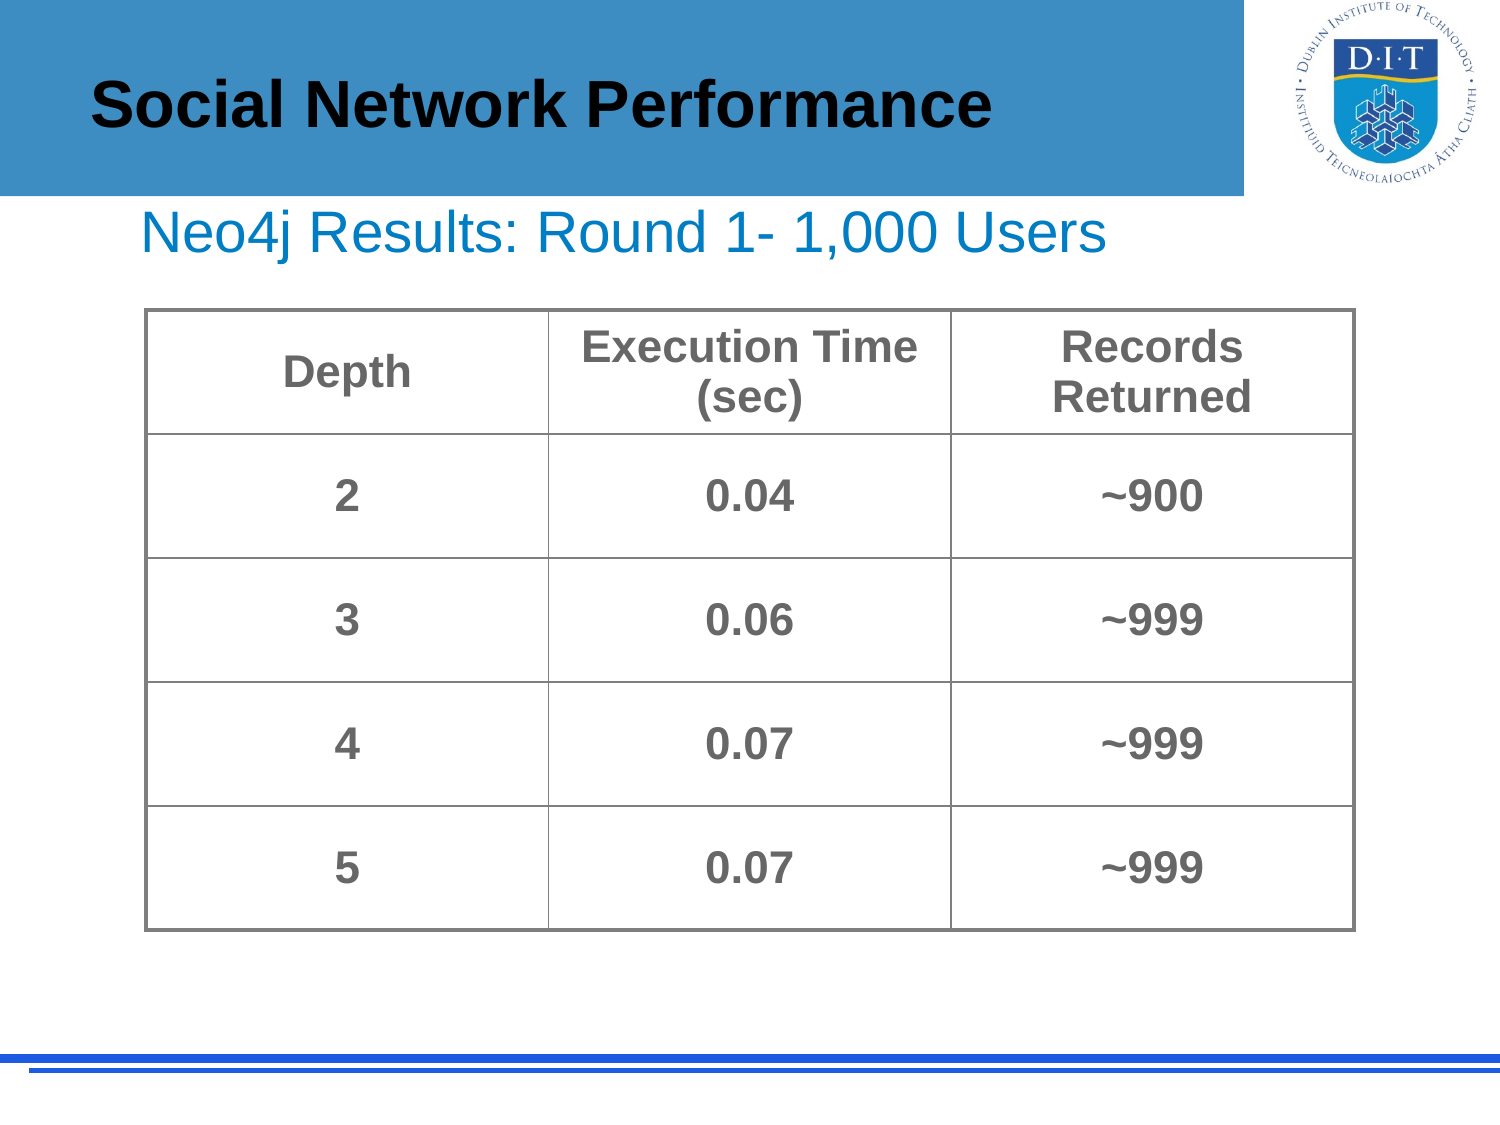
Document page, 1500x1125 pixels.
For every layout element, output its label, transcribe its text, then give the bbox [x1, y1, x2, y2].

table_cell ~999 [952, 559, 1352, 681]
table_header Depth [148, 312, 548, 433]
title Social Network Performance [74, 18, 1105, 123]
picture [1293, 0, 1478, 185]
table_cell 4 [148, 683, 548, 805]
table_cell 0.07 [549, 807, 950, 928]
table_cell ~999 [952, 683, 1352, 805]
table_cell 0.06 [549, 559, 950, 681]
table_header Execution Time (sec) [549, 312, 950, 433]
table_cell 3 [148, 559, 548, 681]
table_cell 2 [148, 435, 548, 557]
text_box Neo4j Results: Round 1- 1,000 Users [0, 123, 1297, 346]
table_cell 0.07 [549, 683, 950, 805]
table_cell ~900 [952, 435, 1352, 557]
table_header Records Returned [952, 312, 1352, 433]
table_cell 5 [148, 807, 548, 928]
table_cell ~999 [952, 807, 1352, 928]
table_cell 0.04 [549, 435, 950, 557]
